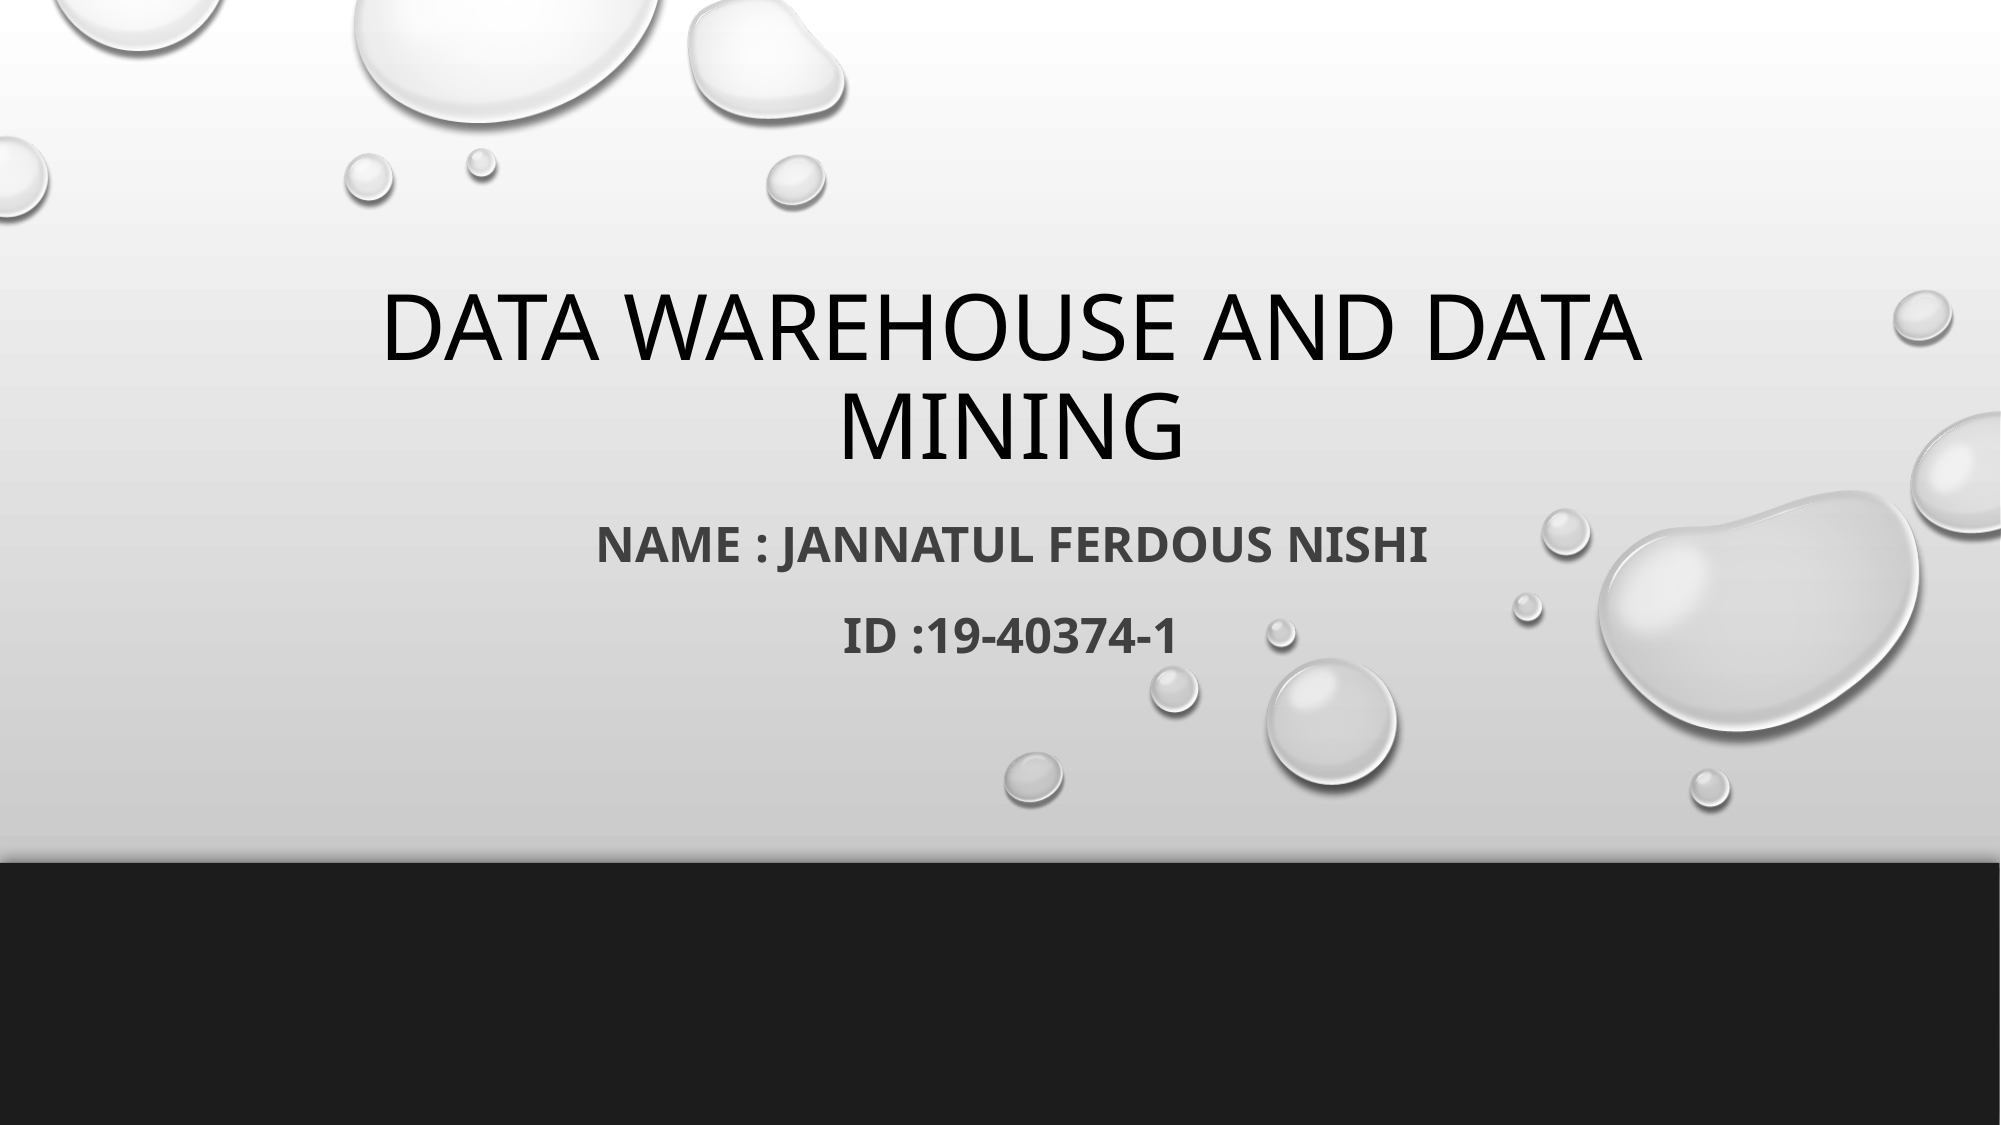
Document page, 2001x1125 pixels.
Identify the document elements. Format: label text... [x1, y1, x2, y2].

title Data warehouse and Data mining [299, 278, 1465, 487]
text_box [0, 862, 2000, 1125]
picture [0, 0, 2000, 268]
picture [892, 552, 1449, 866]
subtitle Name : jannatul ferdous nishi Id :19-40374-1 [299, 494, 1464, 672]
picture [1470, 274, 2001, 868]
text_box [0, 277, 1464, 852]
